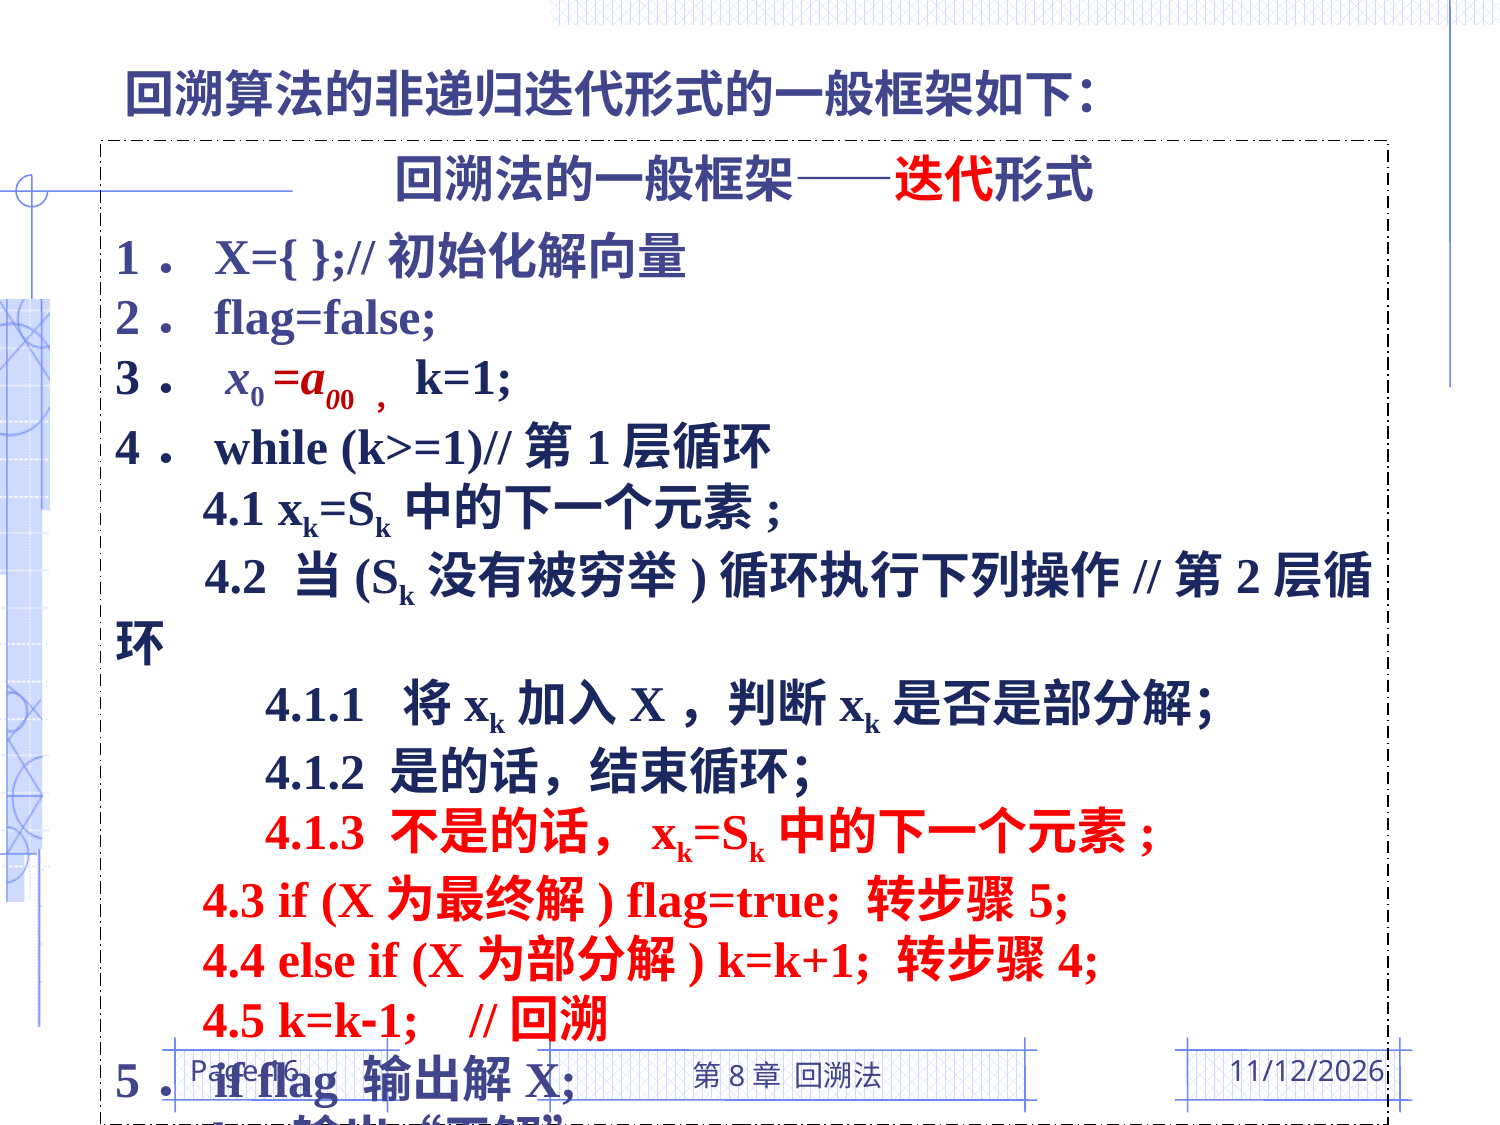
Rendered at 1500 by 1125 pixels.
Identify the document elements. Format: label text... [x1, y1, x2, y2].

text_box 回溯算法的非递归迭代形式的一般框架如下： [53, 54, 1416, 130]
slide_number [1388, 1024, 1401, 1101]
picture [0, 299, 50, 1027]
text_box 回溯法的一般框架——迭代形式 1．X={ };//初始化解向量 2．flag=false; 3． x0 =a00 ，k=1; 4．while (k>=1)//第1层循环 4.1 xk=Sk中的下一个元素; 4.2 当(Sk没有被穷举)循环执行下列操作//第2层循环 4.1.1 将xk加入X，判断xk是否是部分解； 4.1.2 是的话，结束循环； 4.1.3 不是的话，xk=Sk中的下一个元素; 4.3 if (X为最终解) flag=true; 转步骤5; 4.4 else if (X为部分解) k=k+1; 转步骤4; 4.5 k=k-1; //回溯 5．if flag 输出解X; else 输出“无解”; [100, 140, 1388, 1125]
